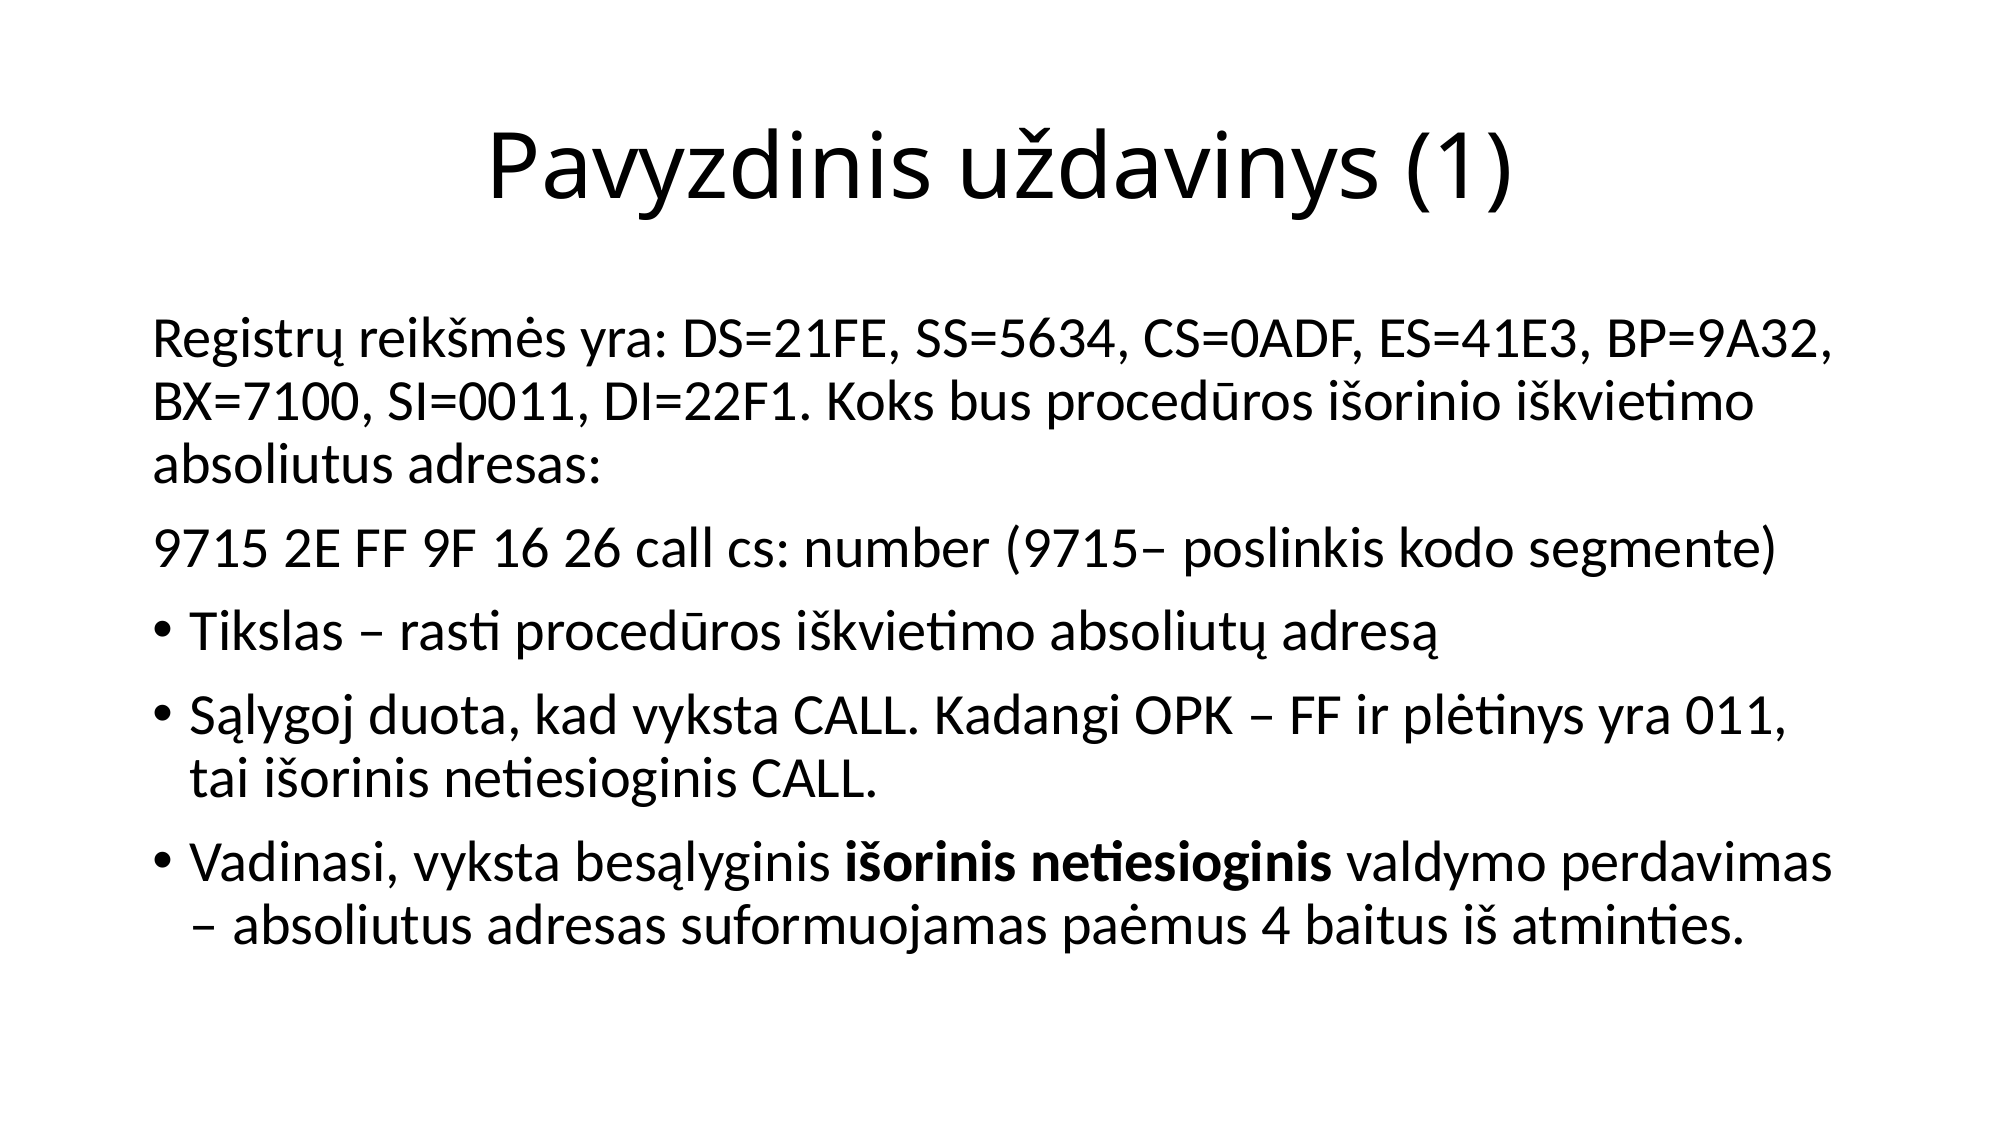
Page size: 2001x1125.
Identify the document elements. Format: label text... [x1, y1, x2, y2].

list Registrų reikšmės yra: DS=21FE, SS=5634, CS=0ADF, ES=41E3, BP=9A32, BX=7100, SI=0011, DI=22F1. Koks bus procedūros išorinio iškvietimo absoliutus adresas: 9715 2E FF 9F 16 26 call cs: number (9715– poslinkis kodo segmente) Tikslas – rasti procedūros iškvietimo absoliutų adresą Sąlygoj duota, kad vyksta CALL. Kadangi OPK – FF ir plėtinys yra 011, tai išorinis netiesioginis CALL. Vadinasi, vyksta besąlyginis išorinis netiesioginis valdymo perdavimas – absoliutus adresas suformuojamas paėmus 4 baitus iš atminties. [137, 299, 1863, 1014]
title Pavyzdinis uždavinys (1) [137, 59, 1863, 278]
